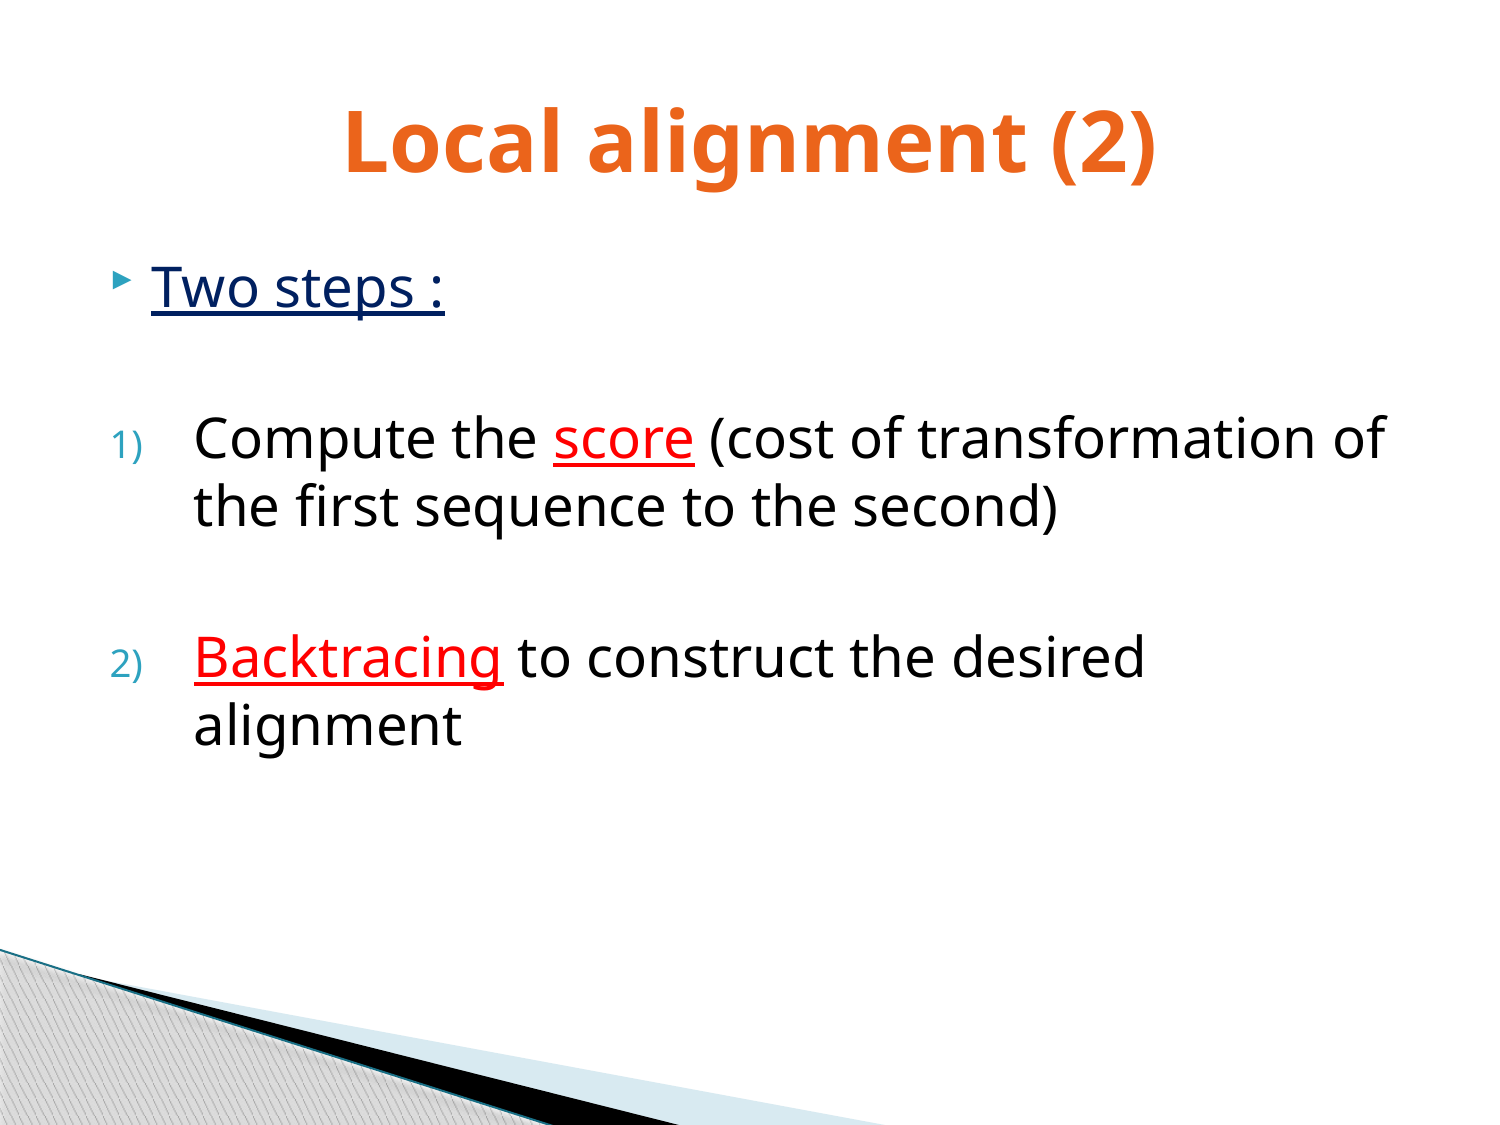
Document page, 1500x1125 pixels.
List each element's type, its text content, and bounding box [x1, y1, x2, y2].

list Two steps : Compute the score (cost of transformation of the first sequence to the second) Backtracing to construct the desired alignment [76, 243, 1427, 986]
title Local alignment (2) [75, 45, 1425, 233]
